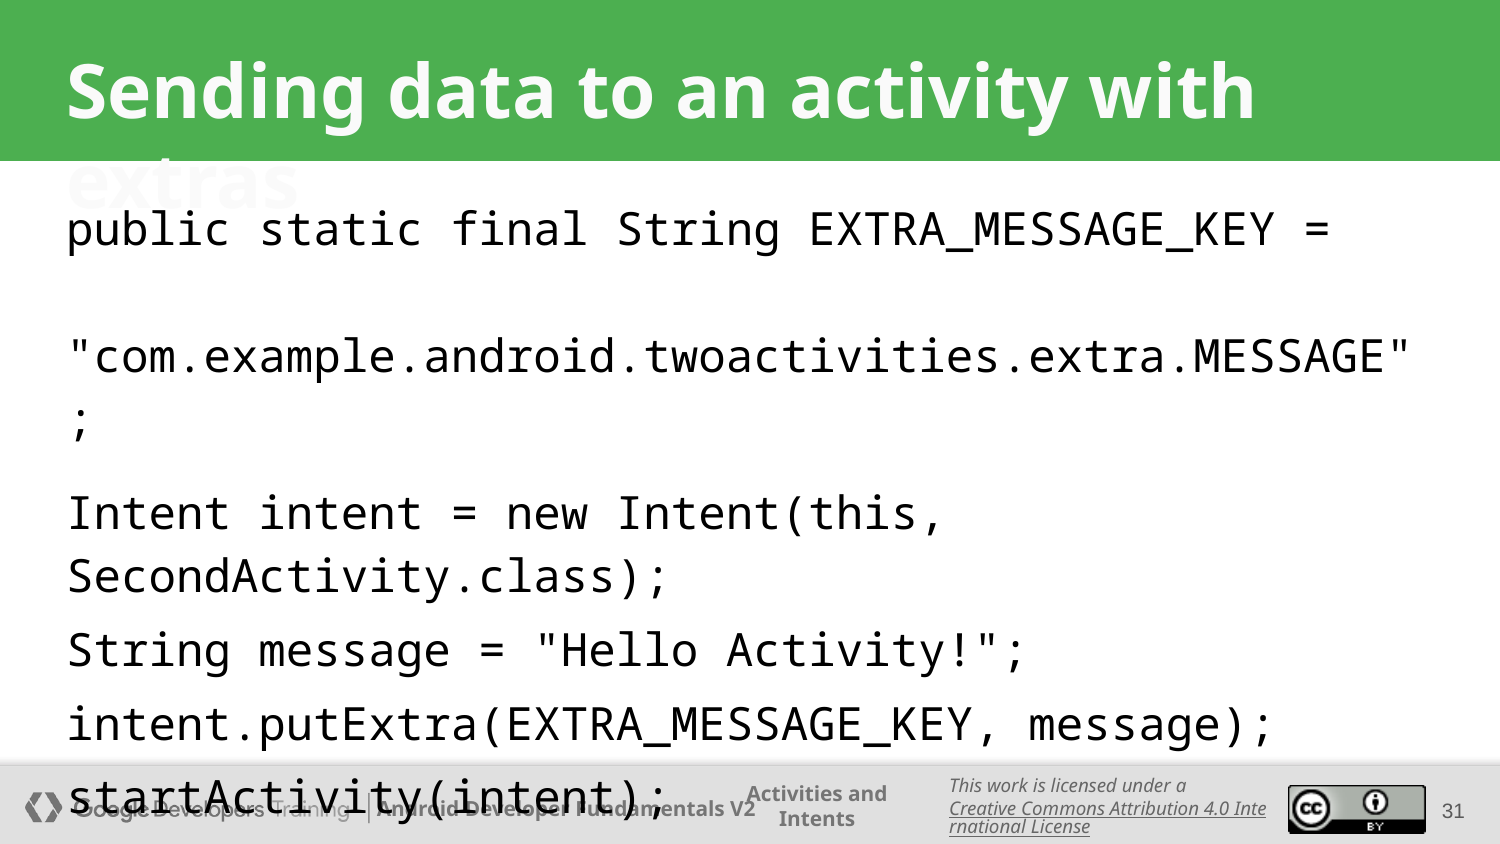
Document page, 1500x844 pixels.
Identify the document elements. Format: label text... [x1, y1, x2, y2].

title Sending data to an activity with extras [51, 28, 1449, 122]
picture [0, 161, 1500, 844]
slide_number 31 [1389, 777, 1480, 842]
list public static final String EXTRA_MESSAGE_KEY = "com.example.android.twoactivities.extra.MESSAGE"; Intent intent = new Intent(this, SecondActivity.class); String message = "Hello Activity!"; intent.putExtra(EXTRA_MESSAGE_KEY, message); startActivity(intent); [51, 176, 1449, 737]
